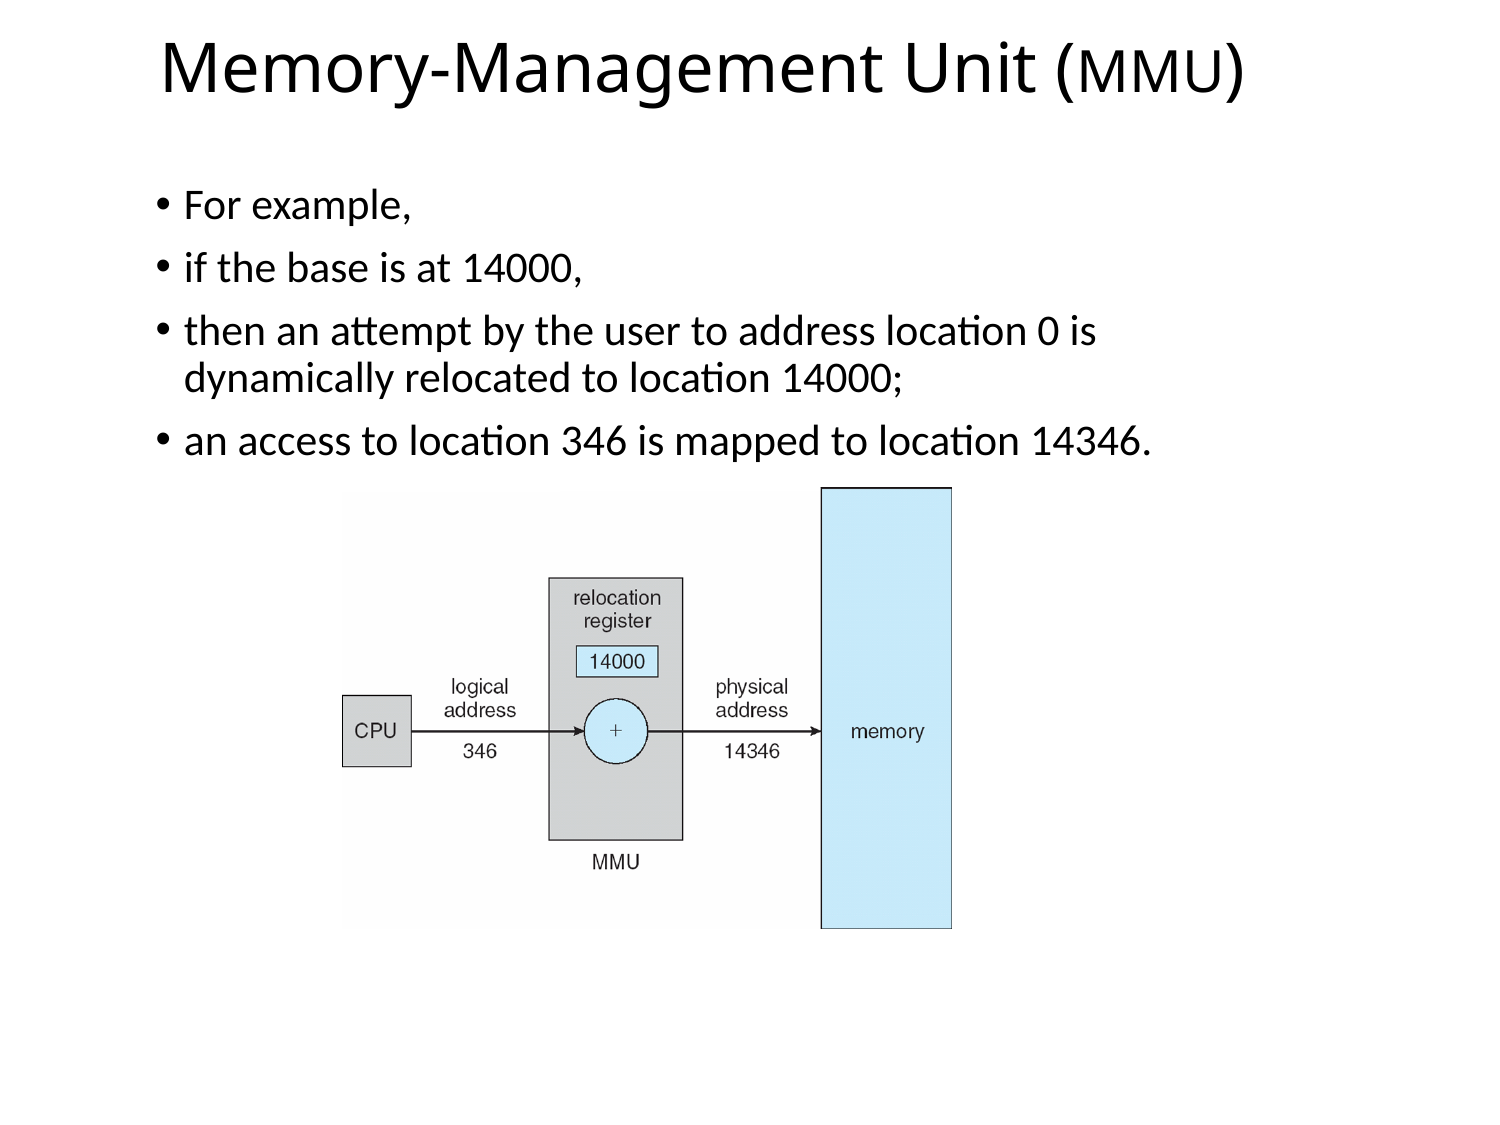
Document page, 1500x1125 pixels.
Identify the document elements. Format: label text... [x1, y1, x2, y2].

list For example, if the base is at 14000, then an attempt by the user to address location 0 is dynamically relocated to location 14000; an access to location 346 is mapped to location 14346. [140, 174, 1302, 911]
title Memory-Management Unit (MMU) [144, 23, 1431, 118]
picture [342, 487, 952, 929]
